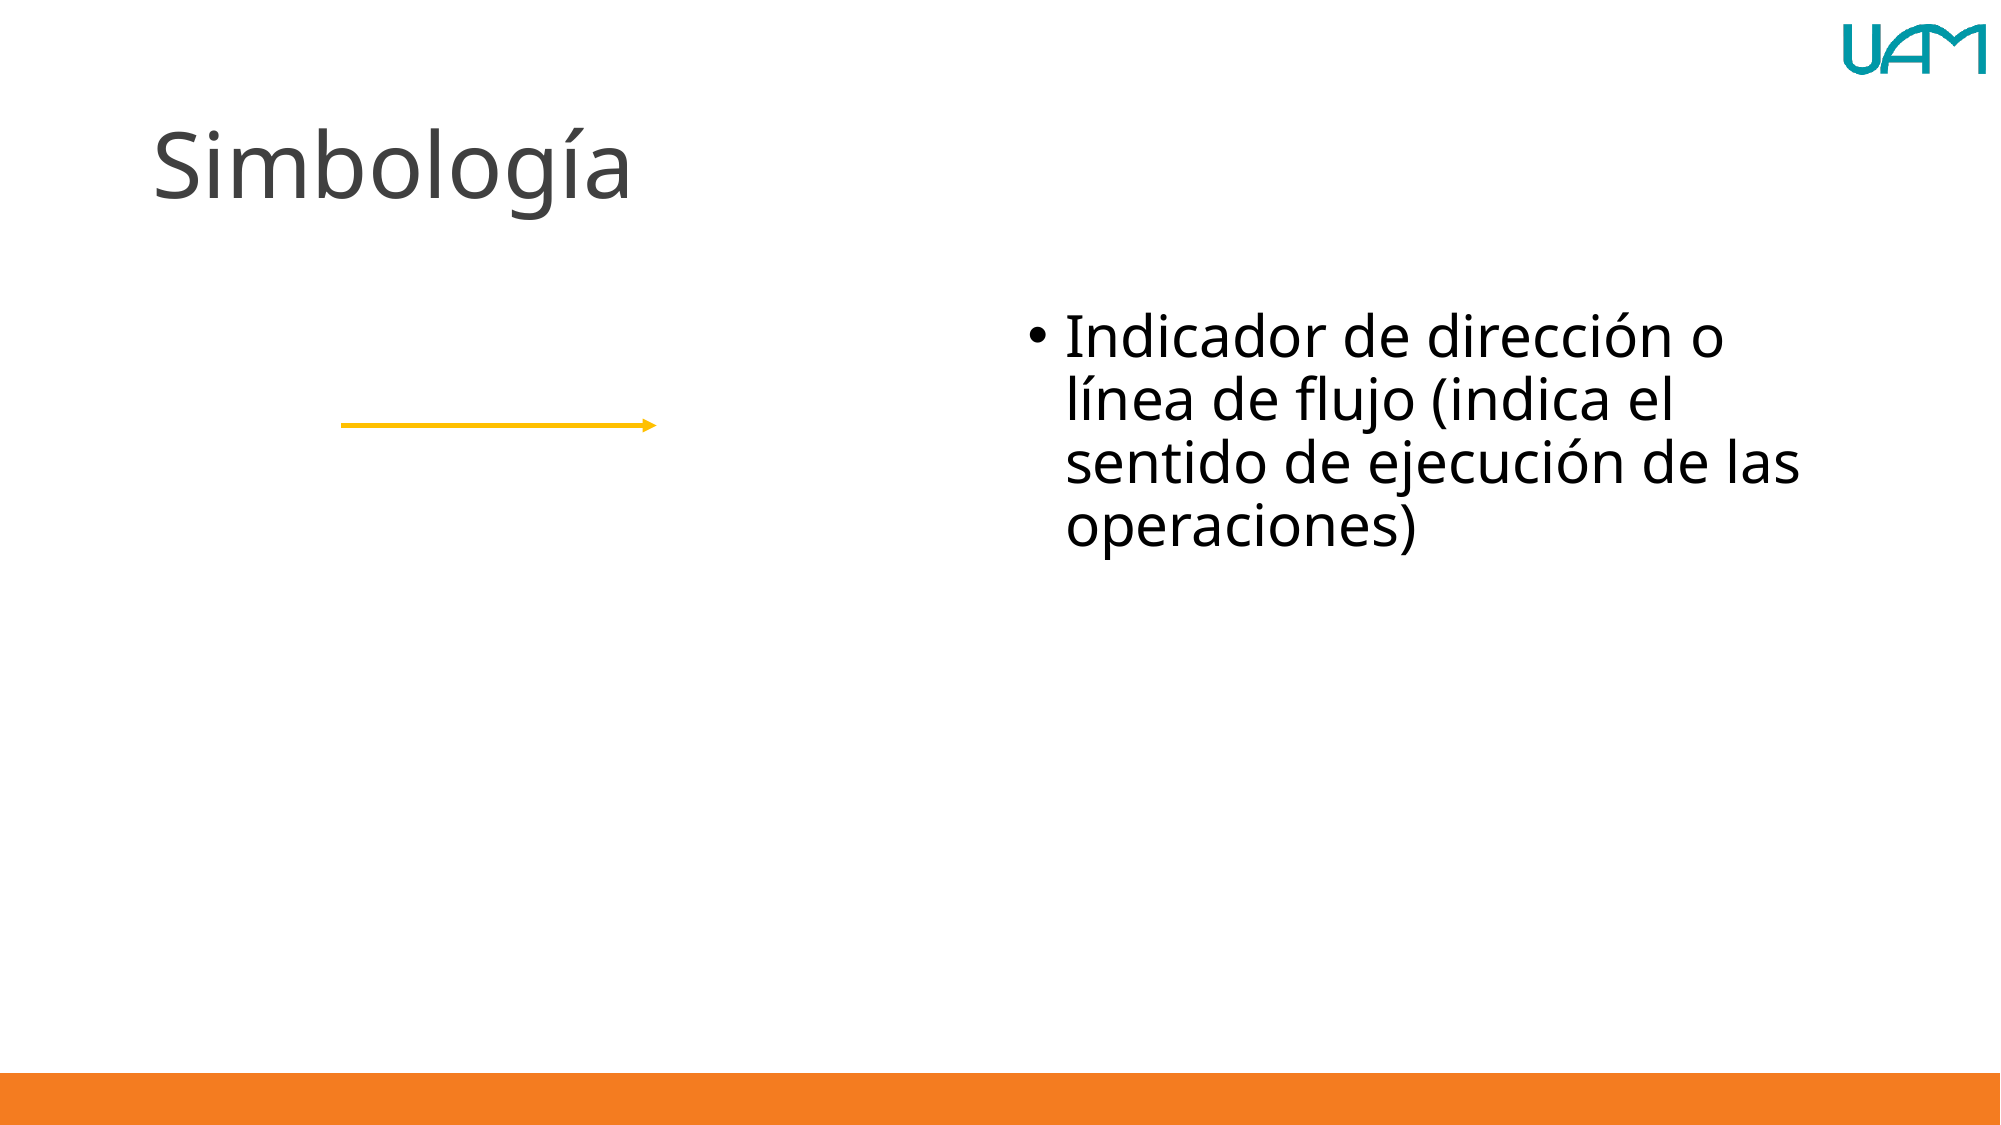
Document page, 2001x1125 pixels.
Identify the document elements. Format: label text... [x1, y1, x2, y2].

picture [1829, 1, 2000, 97]
title Simbología [137, 59, 1863, 278]
list Indicador de dirección o línea de flujo (indica el sentido de ejecución de las operaciones) [1012, 299, 1863, 1014]
